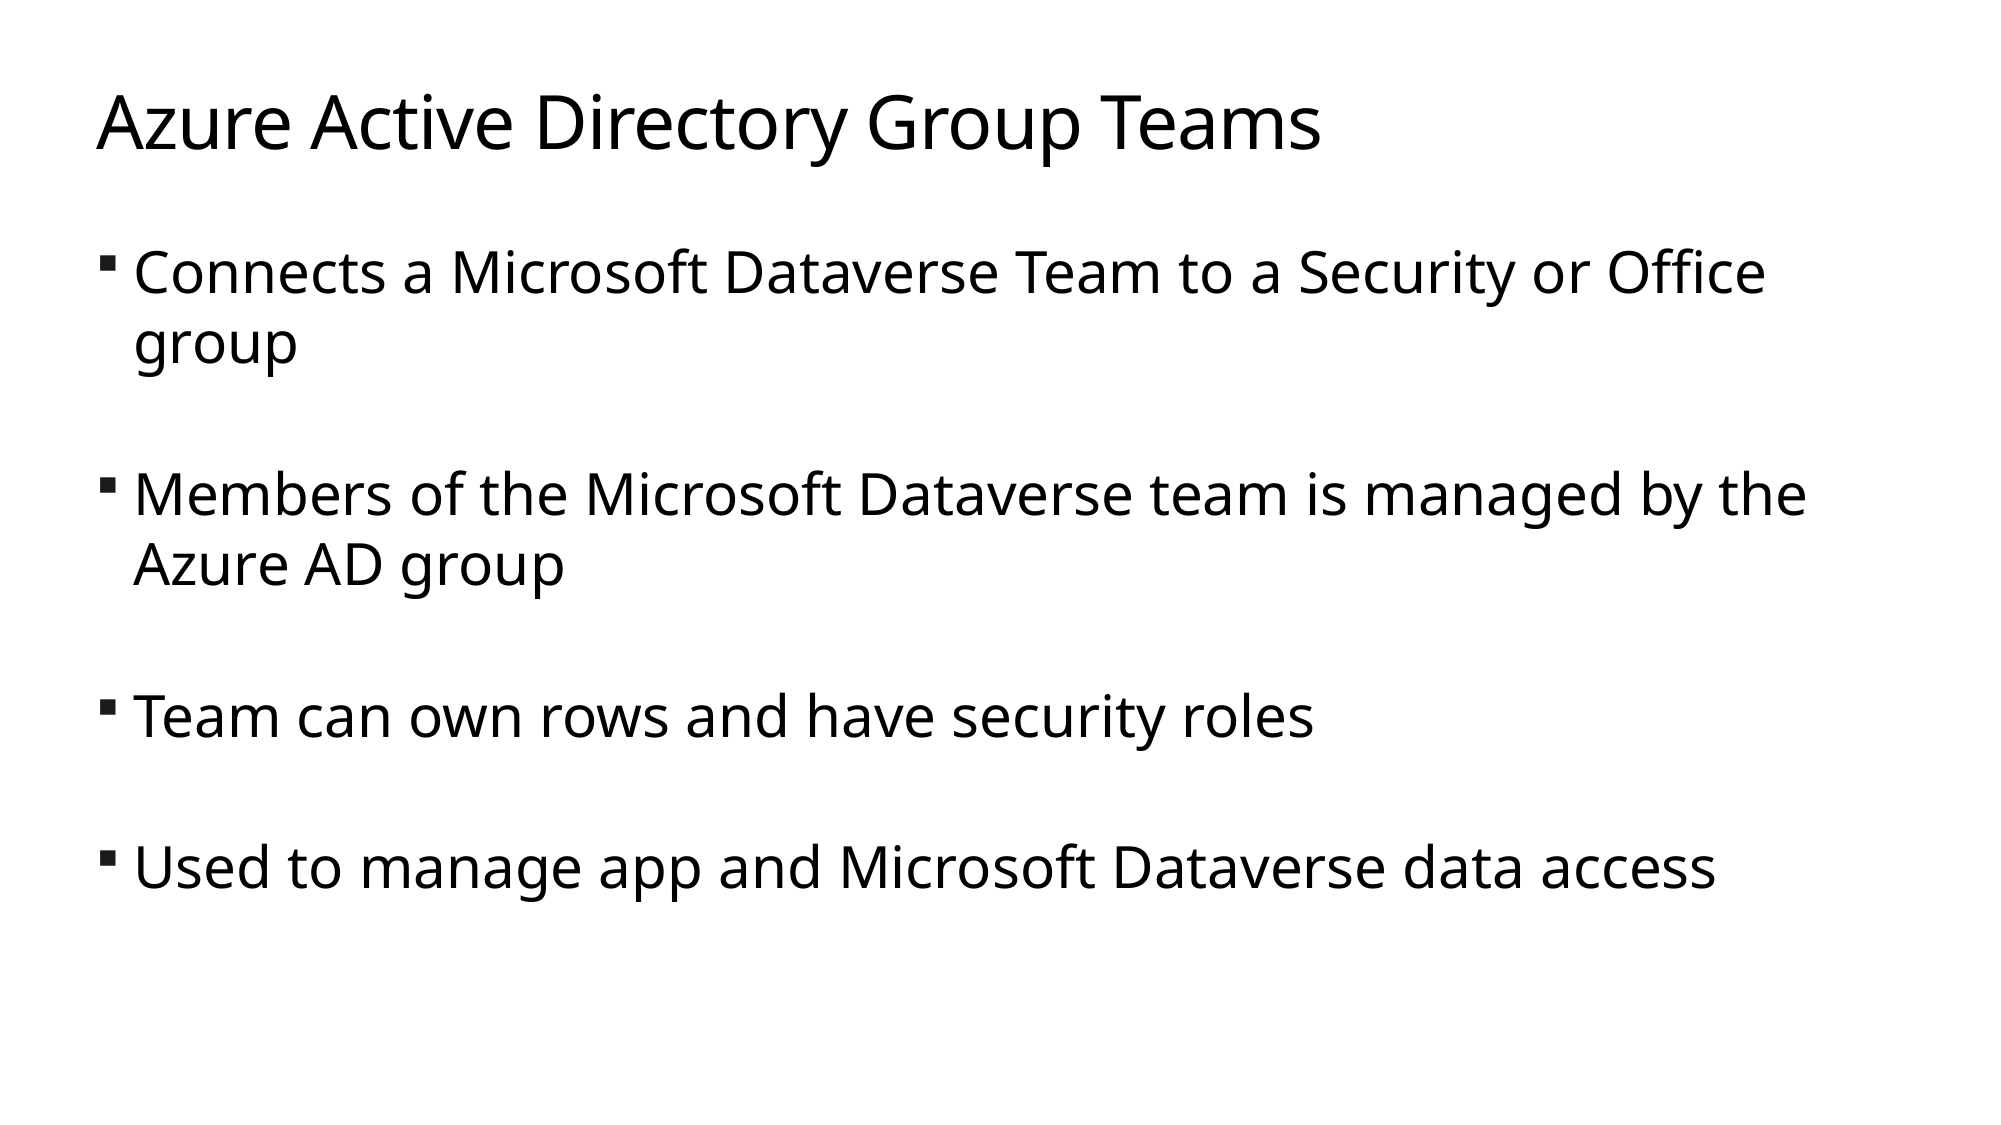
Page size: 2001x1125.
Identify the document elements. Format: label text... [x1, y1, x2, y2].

title Azure Active Directory Group Teams [96, 75, 1904, 166]
list Connects a Microsoft Dataverse Team to a Security or Office group Members of the Microsoft Dataverse team is managed by the Azure AD group Team can own rows and have security roles Used to manage app and Microsoft Dataverse data access [95, 235, 1904, 844]
